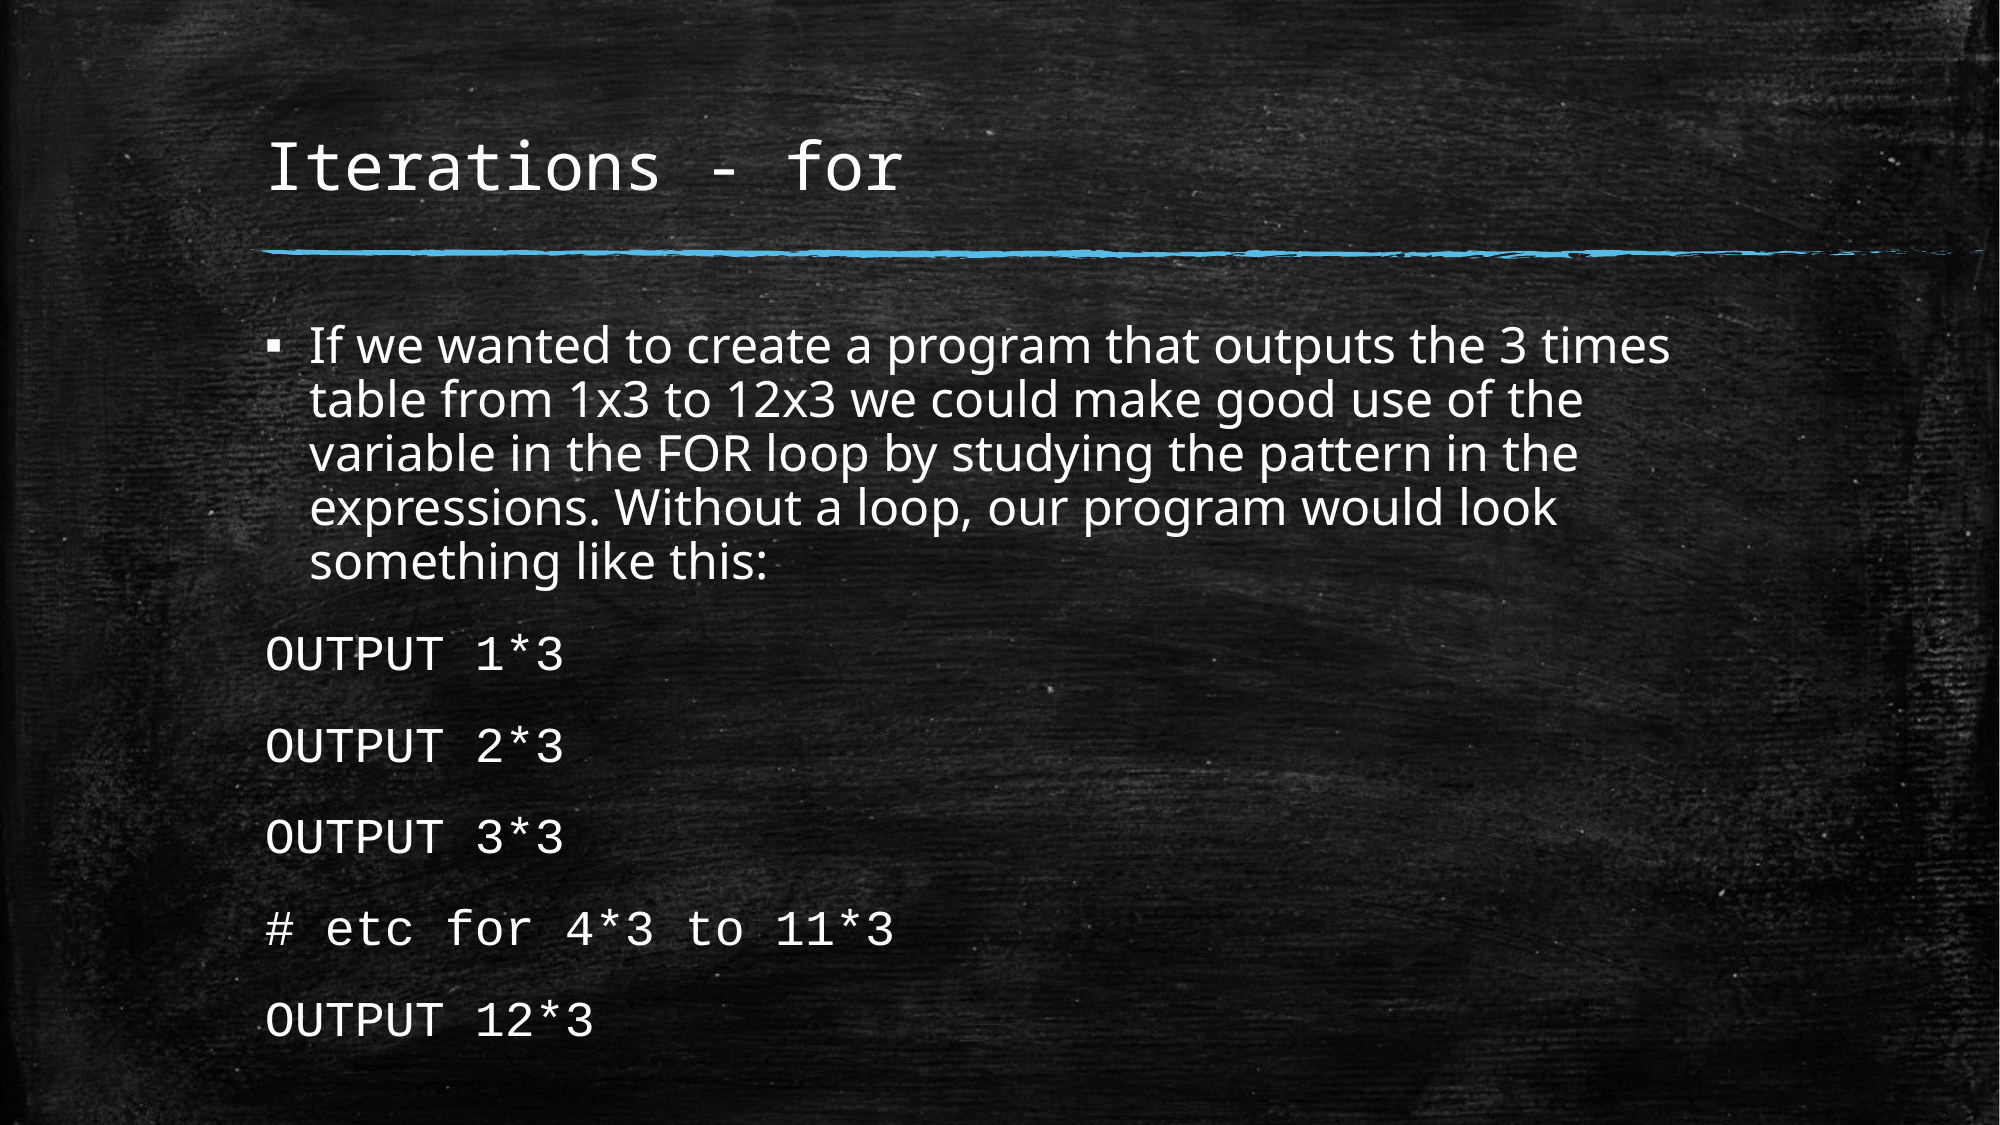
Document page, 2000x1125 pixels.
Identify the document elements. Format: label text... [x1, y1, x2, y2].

title Iterations - for [249, 45, 1750, 213]
list If we wanted to create a program that outputs the 3 times table from 1x3 to 12x3 we could make good use of the variable in the FOR loop by studying the pattern in the expressions. Without a loop, our program would look something like this: OUTPUT 1*3 OUTPUT 2*3 OUTPUT 3*3 # etc for 4*3 to 11*3 OUTPUT 12*3 [249, 312, 1750, 1013]
